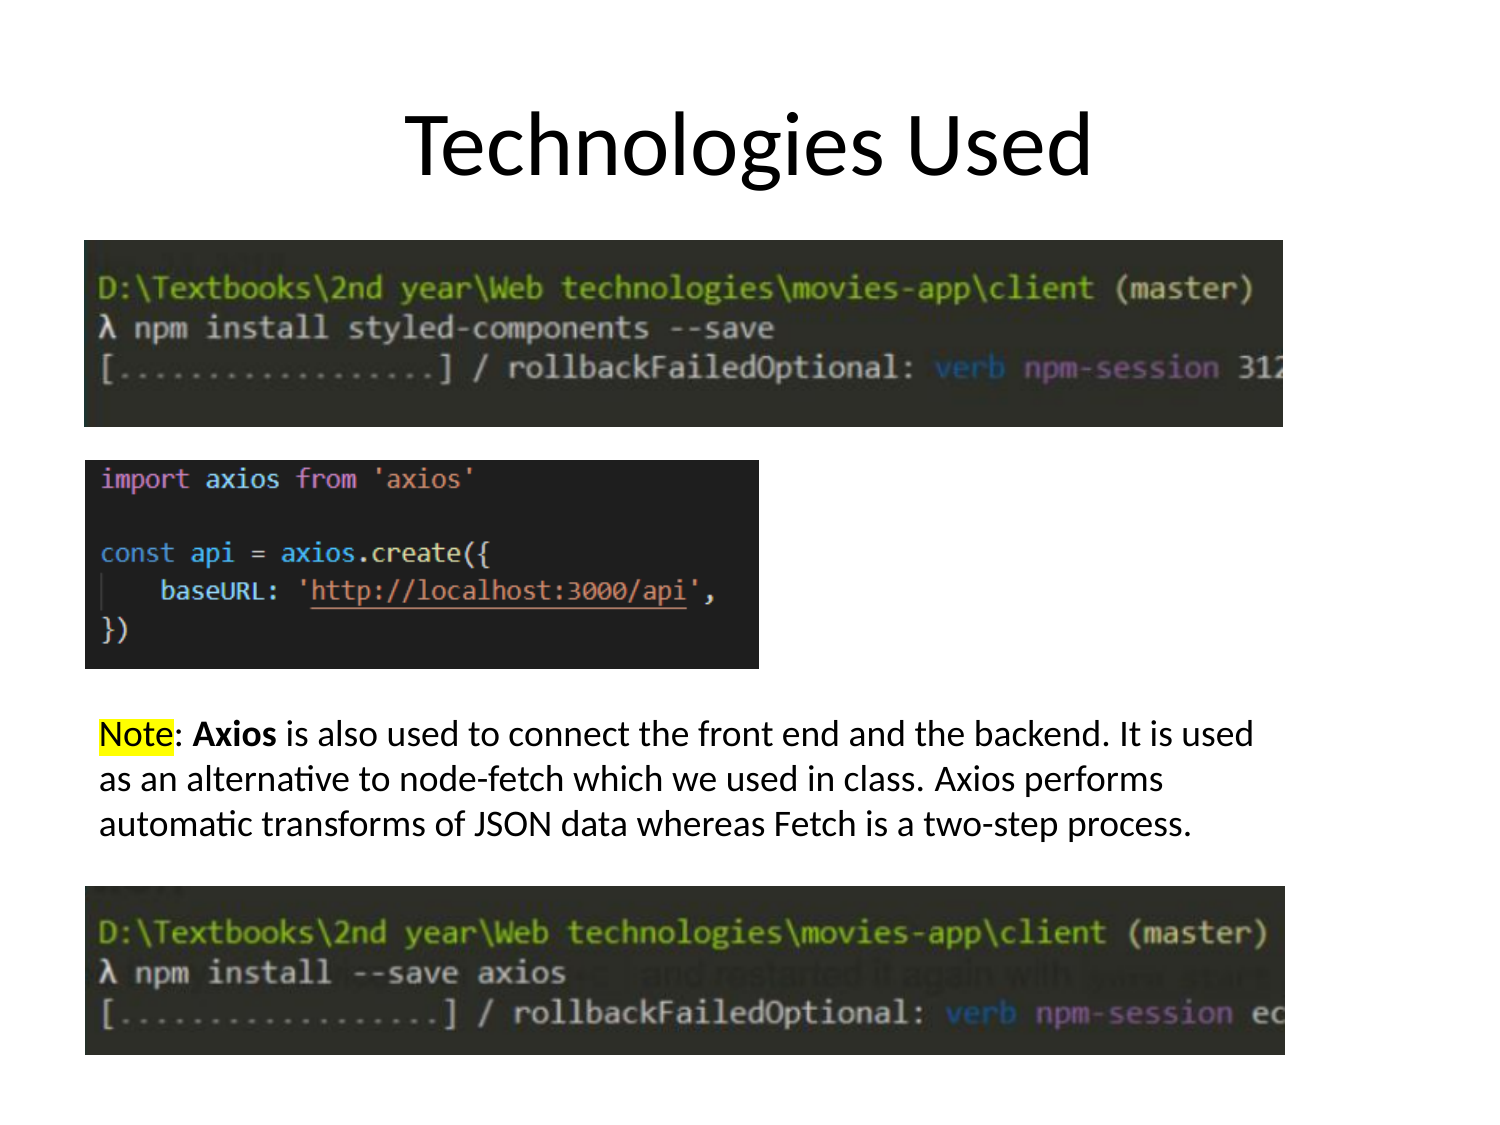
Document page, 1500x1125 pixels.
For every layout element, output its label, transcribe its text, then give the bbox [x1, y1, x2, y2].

picture [85, 460, 760, 669]
title Technologies Used [75, 45, 1425, 233]
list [84, 239, 1284, 427]
picture [85, 886, 1285, 1056]
text_box Note: Axios is also used to connect the front end and the backend. It is used as an alternative to node-fetch which we used in class. Axios performs automatic transforms of JSON data whereas Fetch is a two-step process. [84, 701, 1283, 852]
